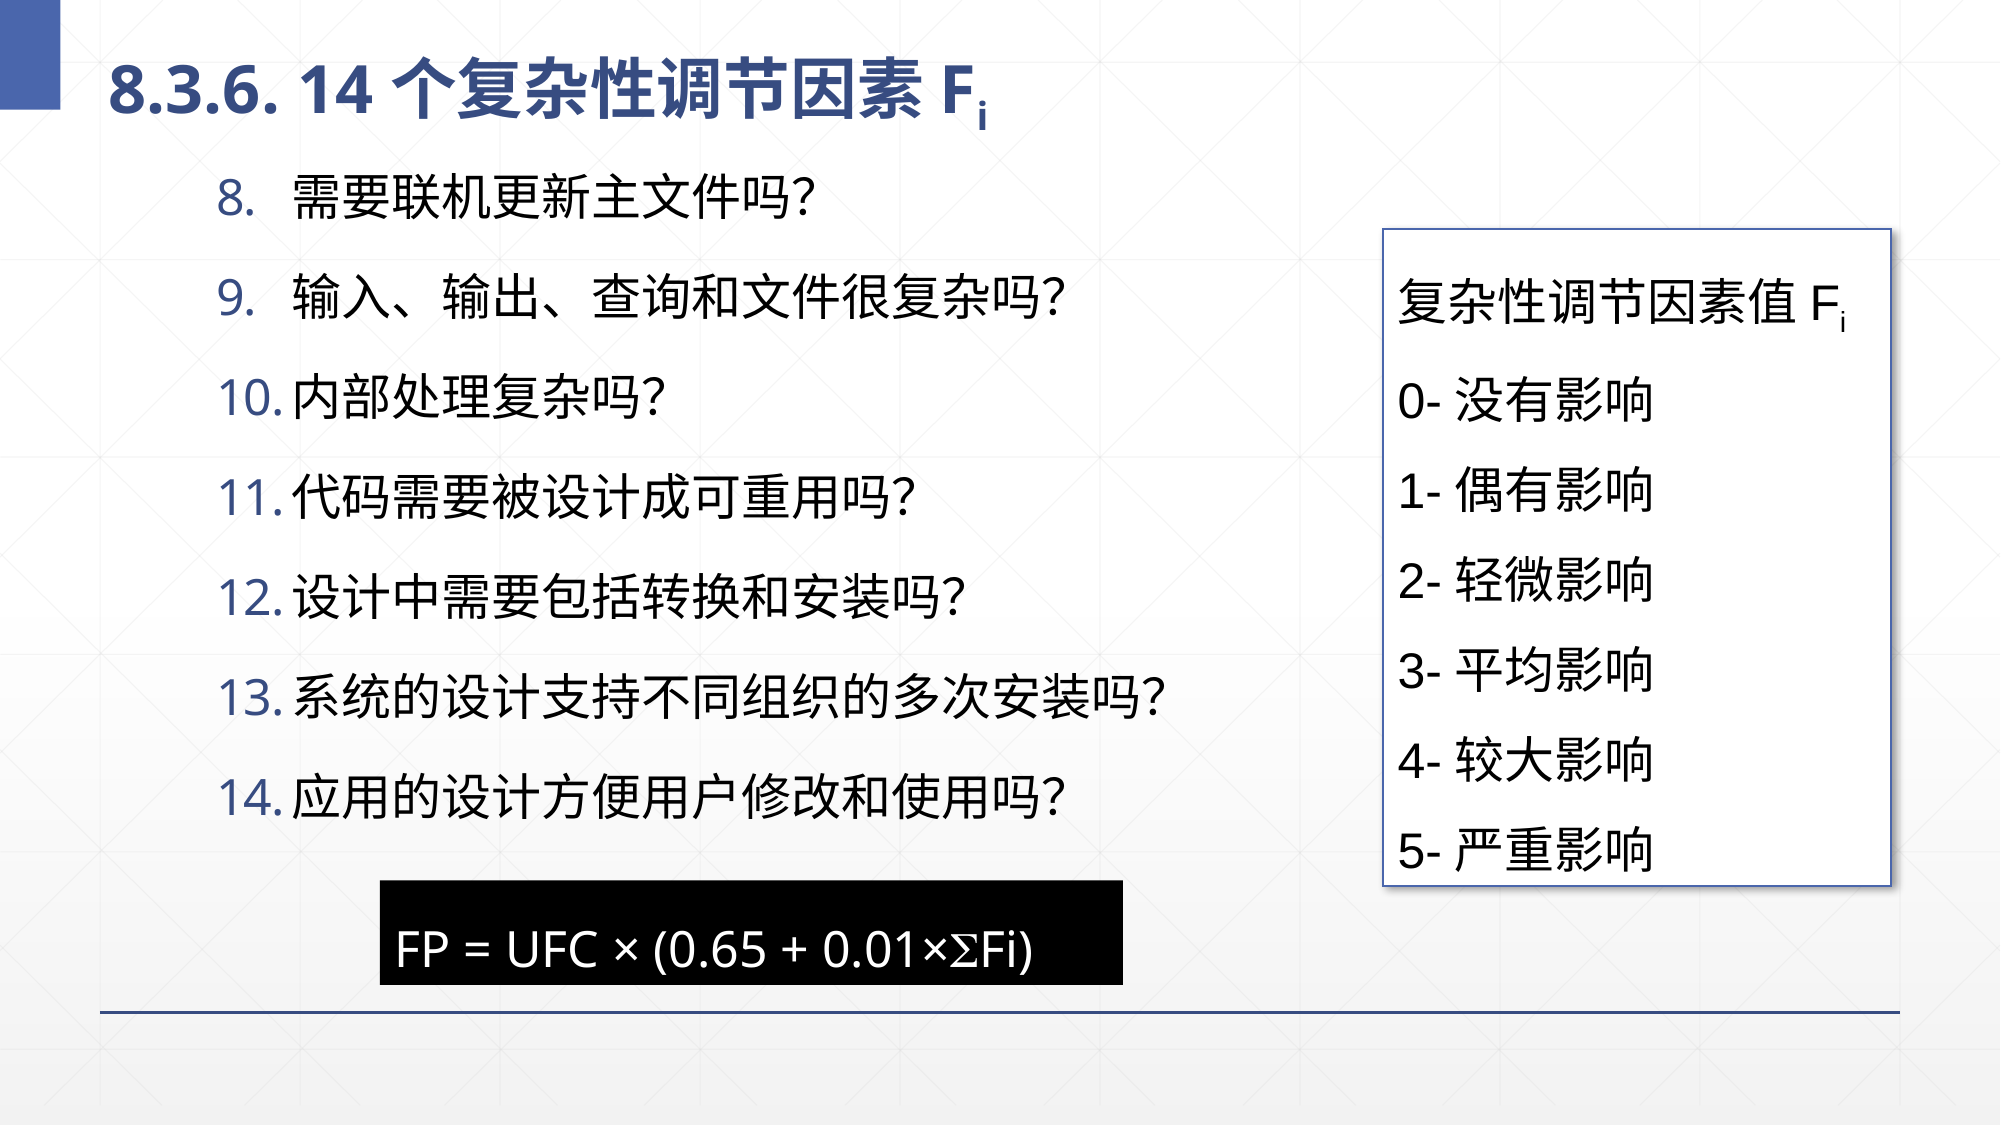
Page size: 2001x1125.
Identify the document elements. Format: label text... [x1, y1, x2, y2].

text_box FP = UFC × (0.65 + 0.01×Fi) [379, 880, 1123, 985]
text_box 需要联机更新主文件吗？ 输入、输出、查询和文件很复杂吗？ 内部处理复杂吗？ 代码需要被设计成可重用吗？ 设计中需要包括转换和安装吗？ 系统的设计支持不同组织的多次安装吗？ 应用的设计方便用户修改和使用吗？ [156, 142, 1732, 858]
text_box 复杂性调节因素值Fi 0-没有影响 1-偶有影响 2-轻微影响 3-平均影响 4-较大影响 5-严重影响 [1382, 228, 1892, 887]
title 8.3.6. 14个复杂性调节因素Fi [93, 12, 1603, 122]
